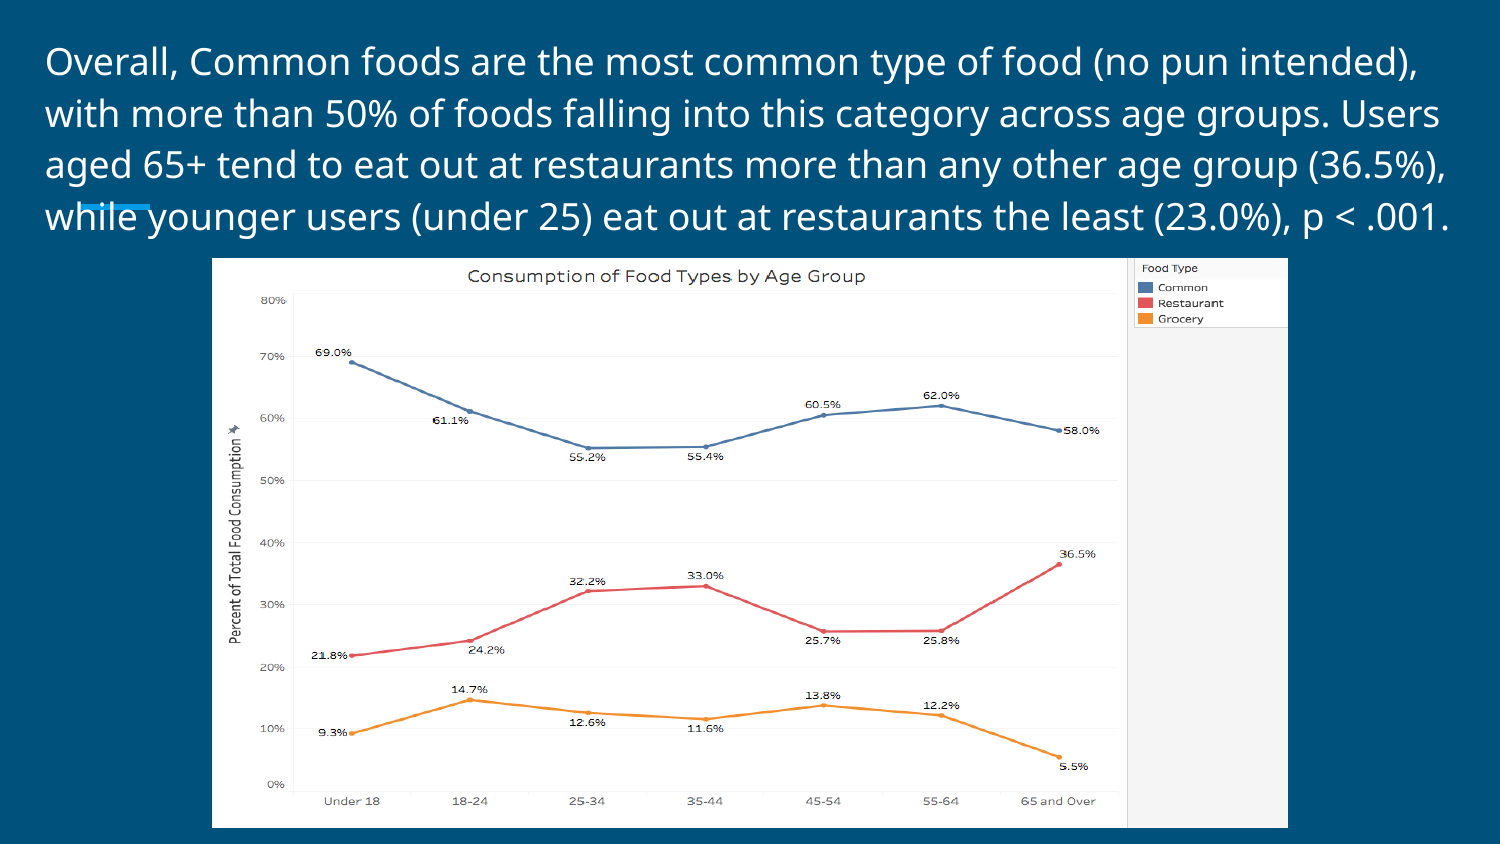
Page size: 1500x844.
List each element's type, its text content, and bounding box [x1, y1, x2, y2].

list Overall, Common foods are the most common type of food (no pun intended), with more than 50% of foods falling into this category across age groups. Users aged 65+ tend to eat out at restaurants more than any other age group (36.5%), while younger users (under 25) eat out at restaurants the least (23.0%), p < .001. [29, 16, 1471, 241]
picture [213, 259, 1287, 827]
